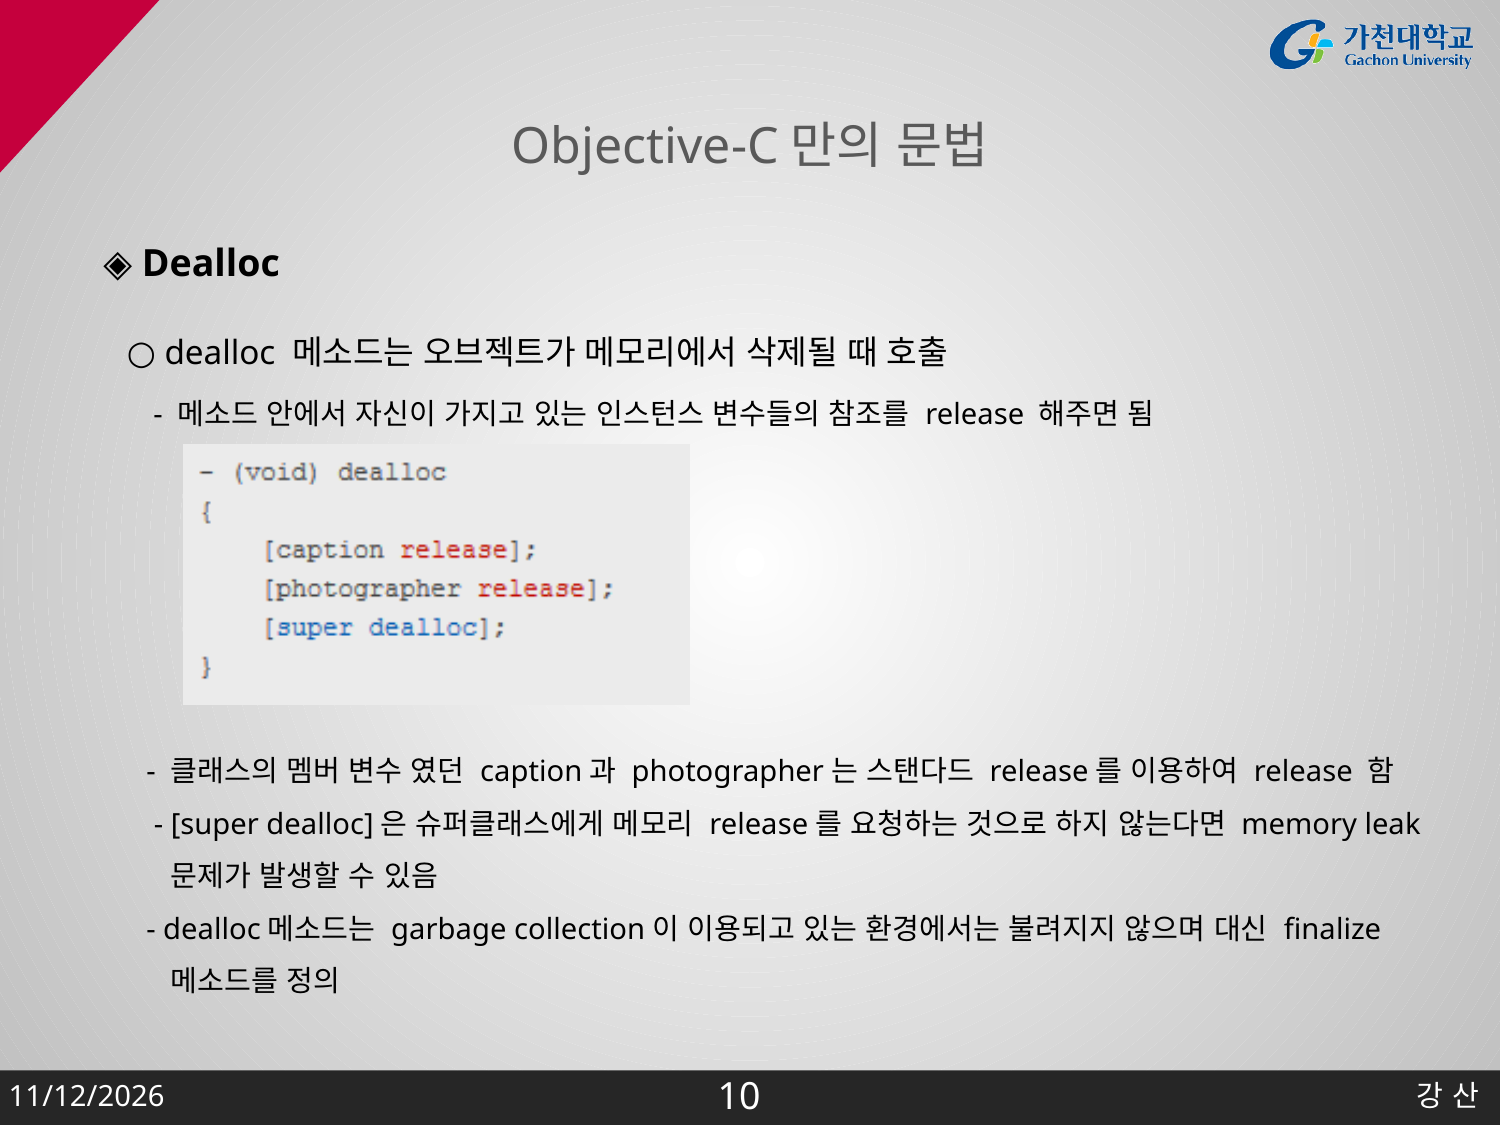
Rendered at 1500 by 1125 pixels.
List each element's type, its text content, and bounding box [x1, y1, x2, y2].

text_box ◈ Dealloc [88, 231, 1447, 292]
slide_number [0, 1069, 344, 1125]
title Objective-C만의 문법 [75, 101, 1425, 185]
picture [182, 444, 691, 705]
text_box ○ dealloc 메소드는 오브젝트가 메모리에서 삭제될 때 호출 - 메소드 안에서 자신이 가지고 있는 인스턴스 변수들의 참조를 release 해주면 됨 [112, 303, 1500, 439]
footer 강 산 [1019, 1069, 1495, 1125]
text_box - 클래스의 멤버 변수 였던 caption과 photographer는 스탠다드 release를 이용하여 release 함 - [super dealloc]은 슈퍼클래스에게 메모리 release를 요청하는 것으로 하지 않는다면 memory leak 문제가 발생할 수 있음 - dealloc메소드는 garbage collection이 이용되고 있는 환경에서는 불려지지 않으며 대신 finalize 메소드를 정의 [123, 727, 1500, 1005]
picture [1244, 0, 1495, 90]
